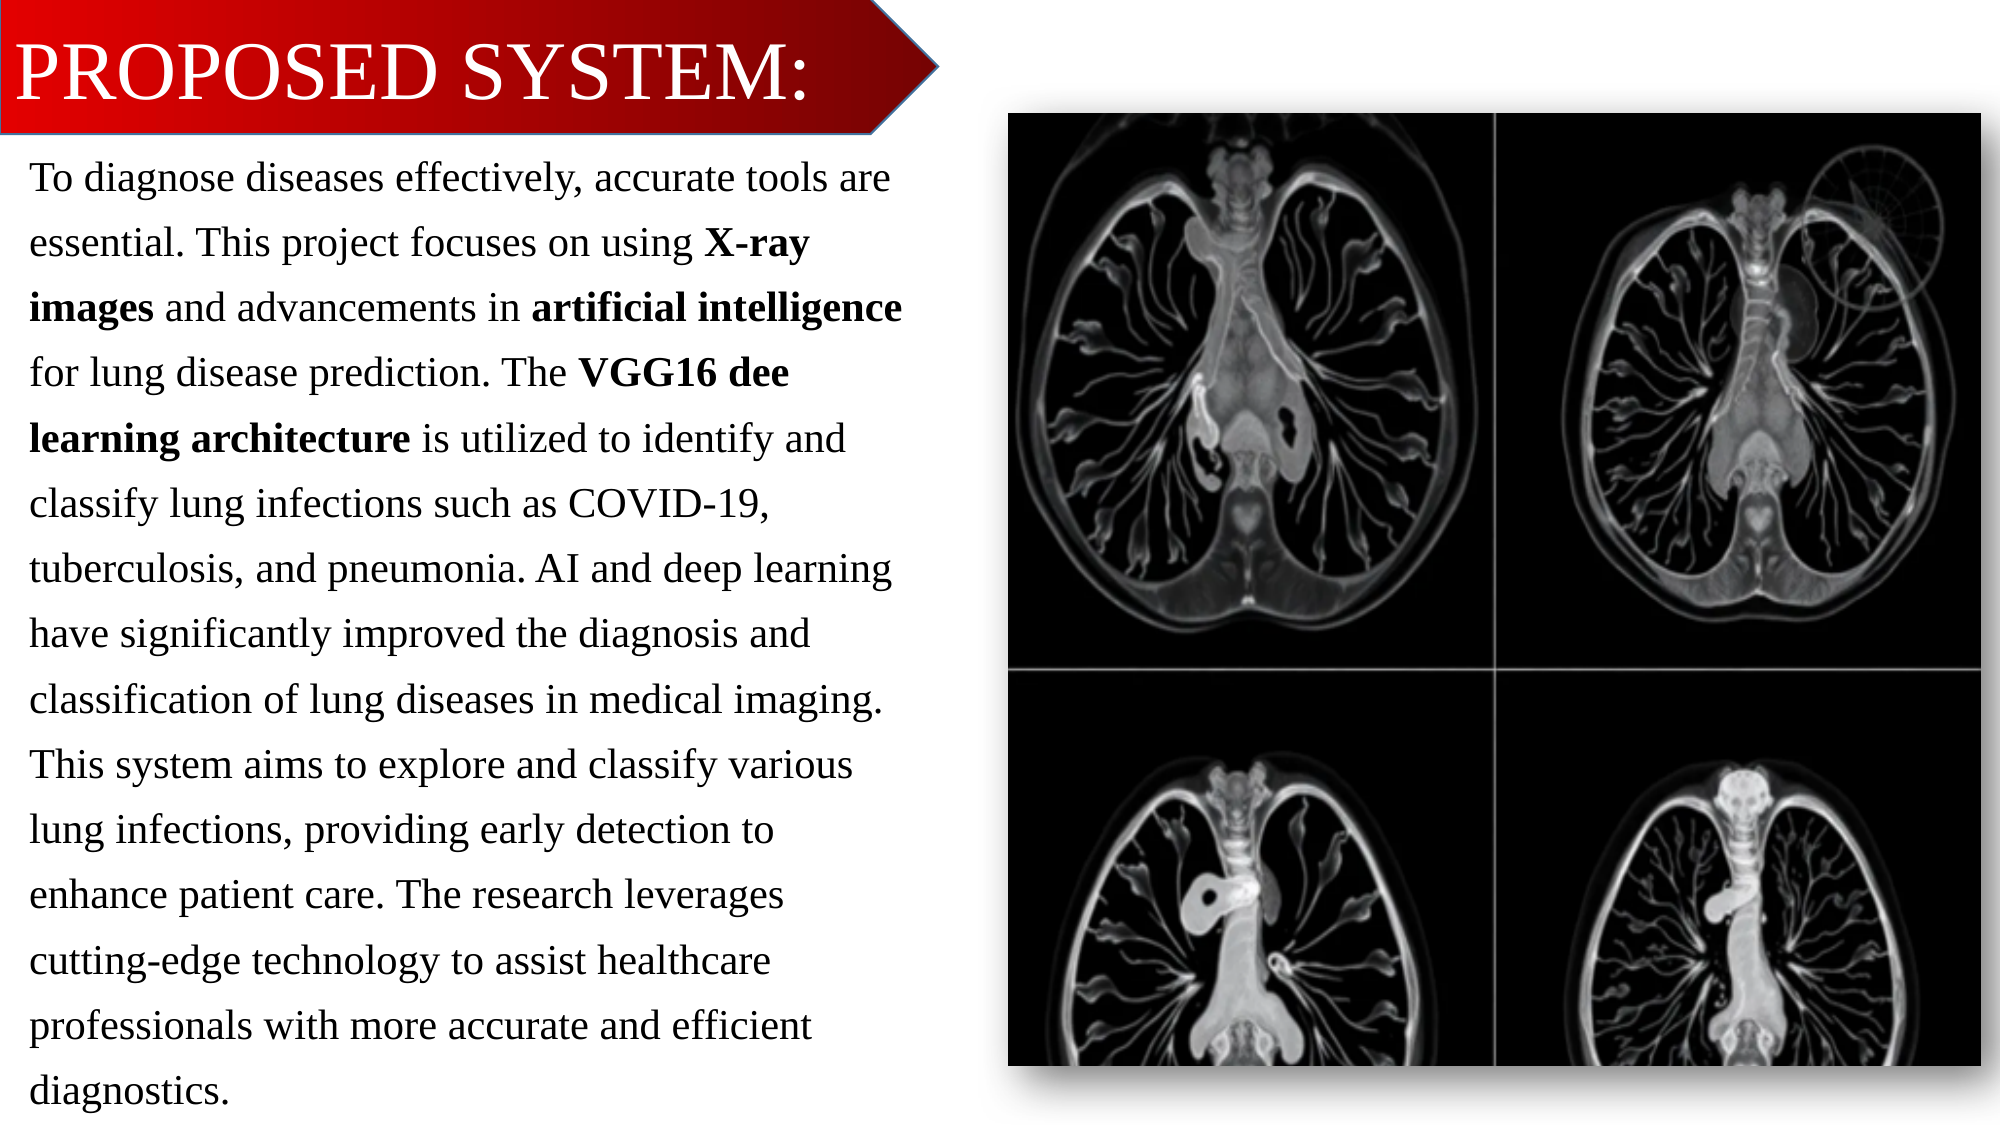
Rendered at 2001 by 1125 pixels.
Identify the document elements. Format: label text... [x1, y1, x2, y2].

text_box PROPOSED SYSTEM: [0, 0, 940, 136]
picture [999, 104, 1998, 1066]
list To diagnose diseases effectively, accurate tools are essential. This project focuses on using X-ray images and advancements in artificial intelligence for lung disease prediction. The VGG16 dee learning architecture is utilized to identify and classify lung infections such as COVID-19, tuberculosis, and pneumonia. AI and deep learning have significantly improved the diagnosis and classification of lung diseases in medical imaging. This system aims to explore and classify various lung infections, providing early detection to enhance patient care. The research leverages cutting-edge technology to assist healthcare professionals with more accurate and efficient diagnostics. [14, 146, 1000, 1125]
